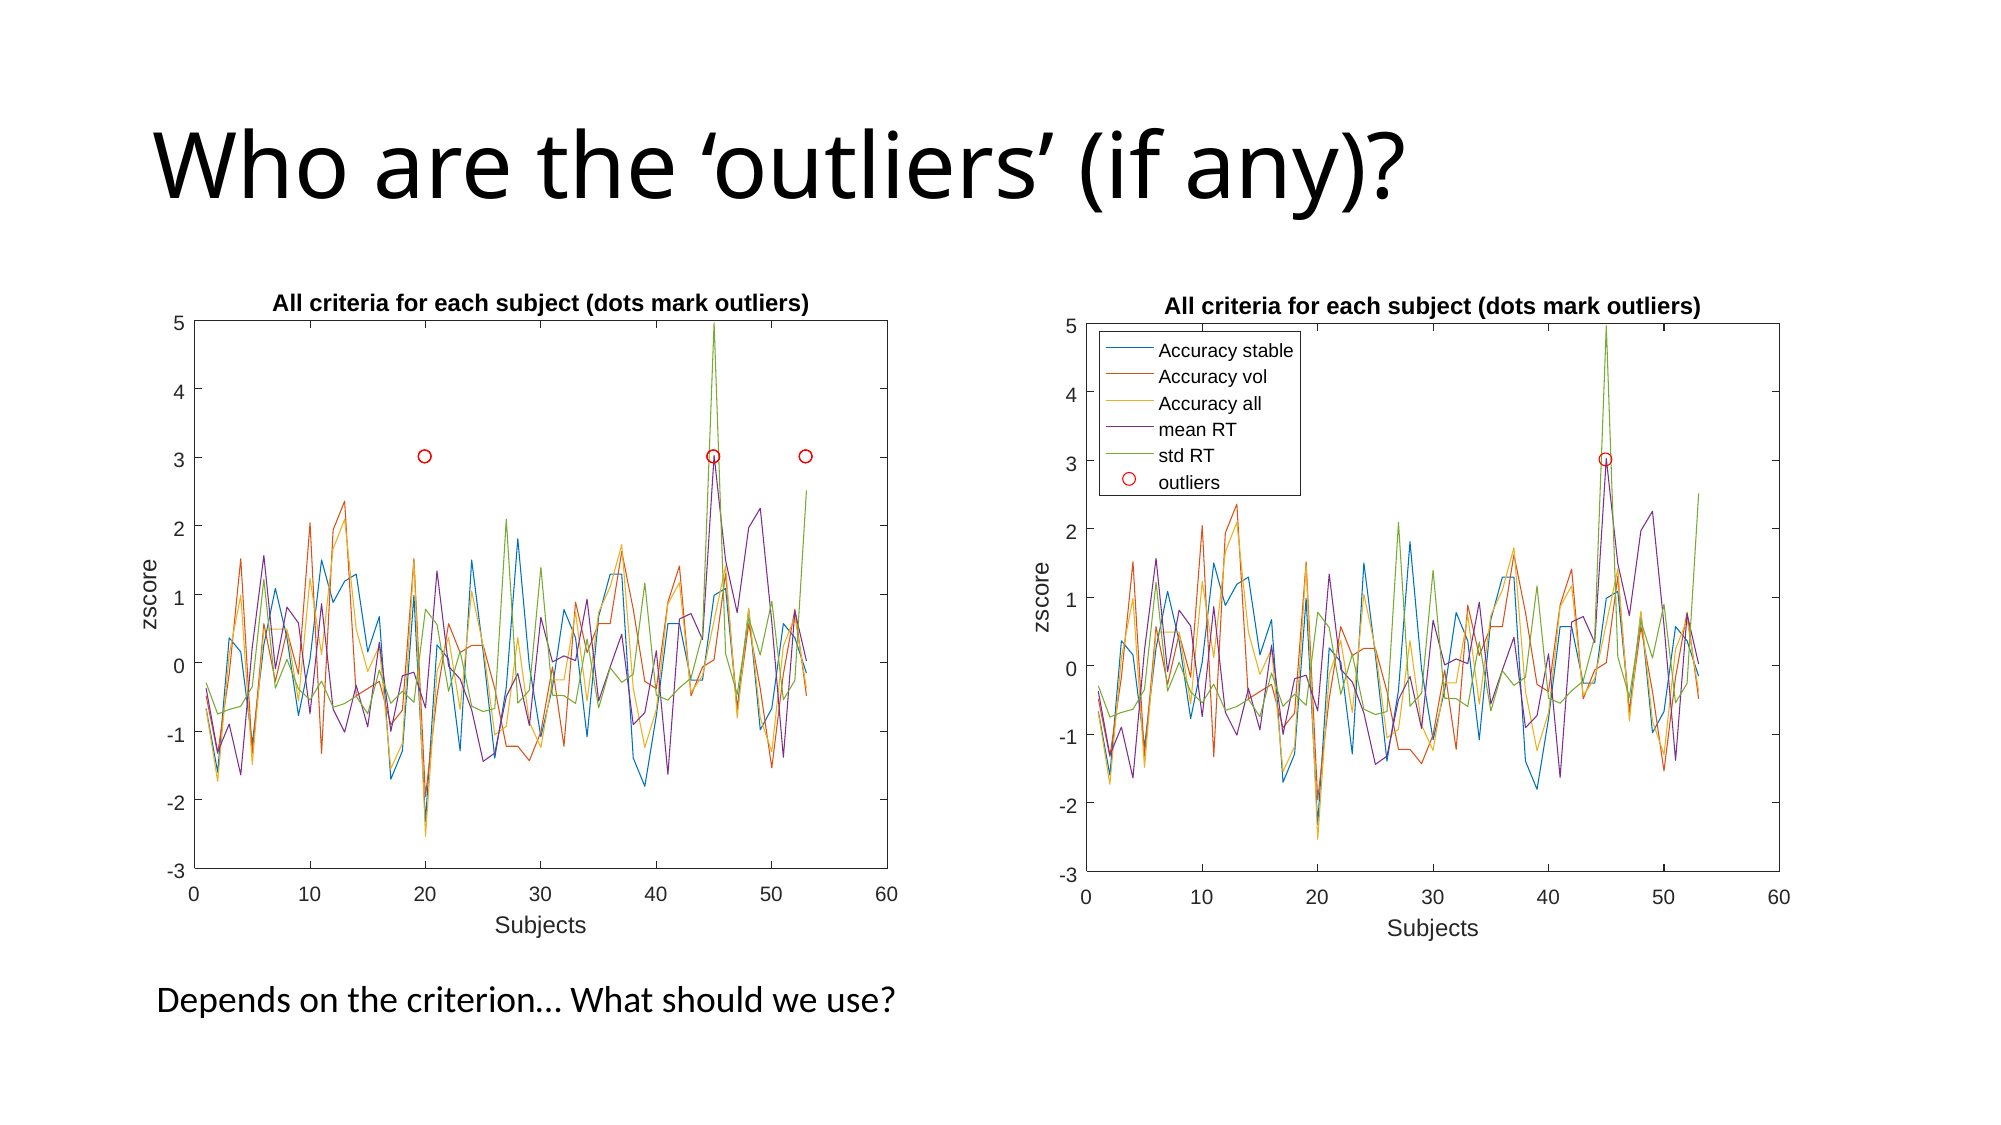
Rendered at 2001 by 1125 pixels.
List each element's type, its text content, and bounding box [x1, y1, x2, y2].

picture [77, 270, 1863, 944]
title Who are the ‘outliers’ (if any)? [137, 59, 1863, 273]
text_box Depends on the criterion… What should we use? [141, 967, 913, 1028]
